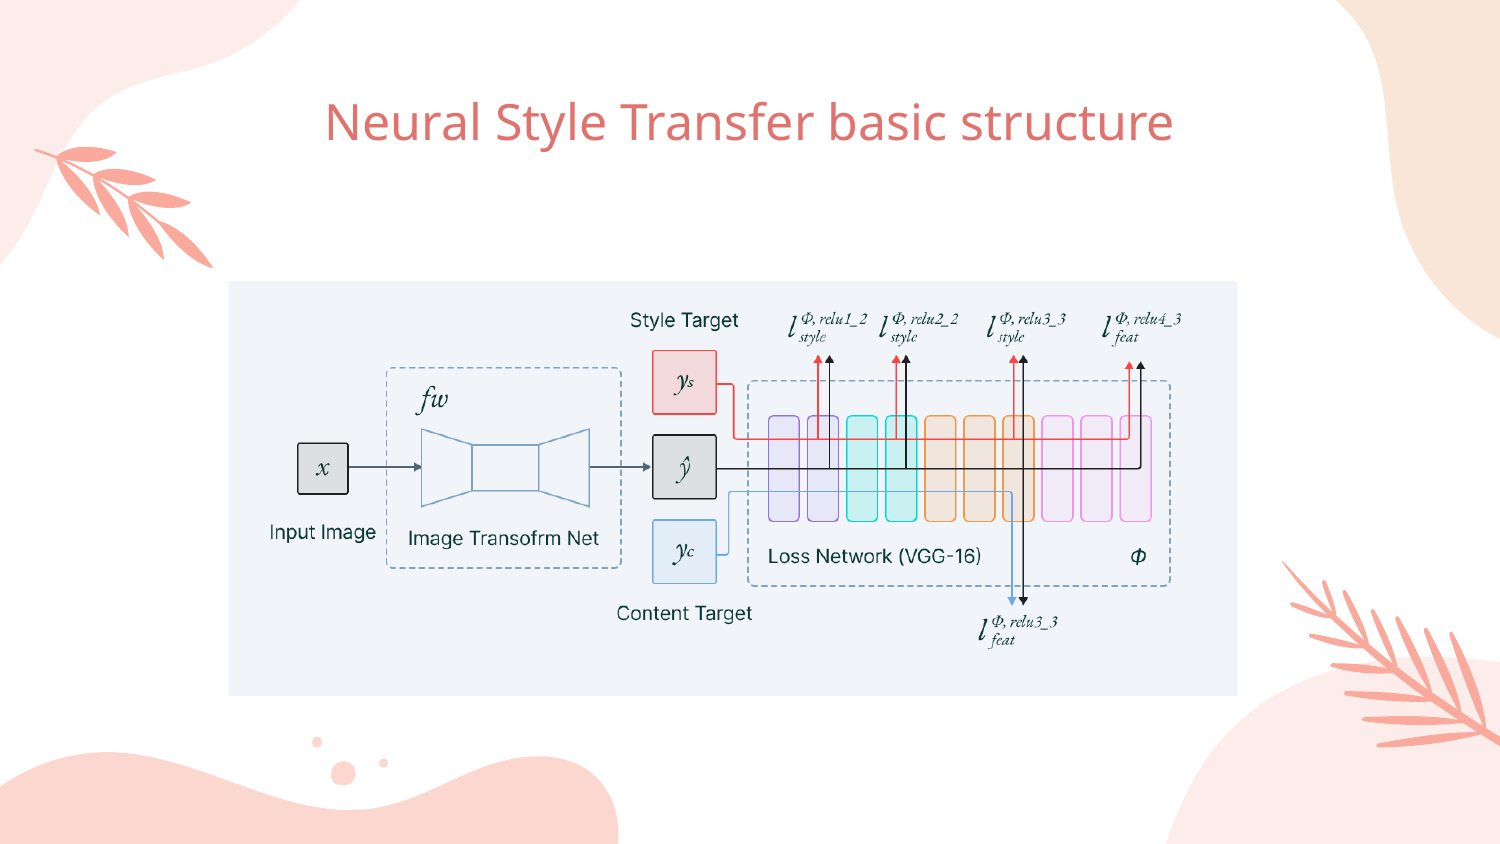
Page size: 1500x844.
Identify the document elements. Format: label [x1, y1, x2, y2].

picture [227, 280, 1238, 696]
text_box [0, 0, 1500, 844]
